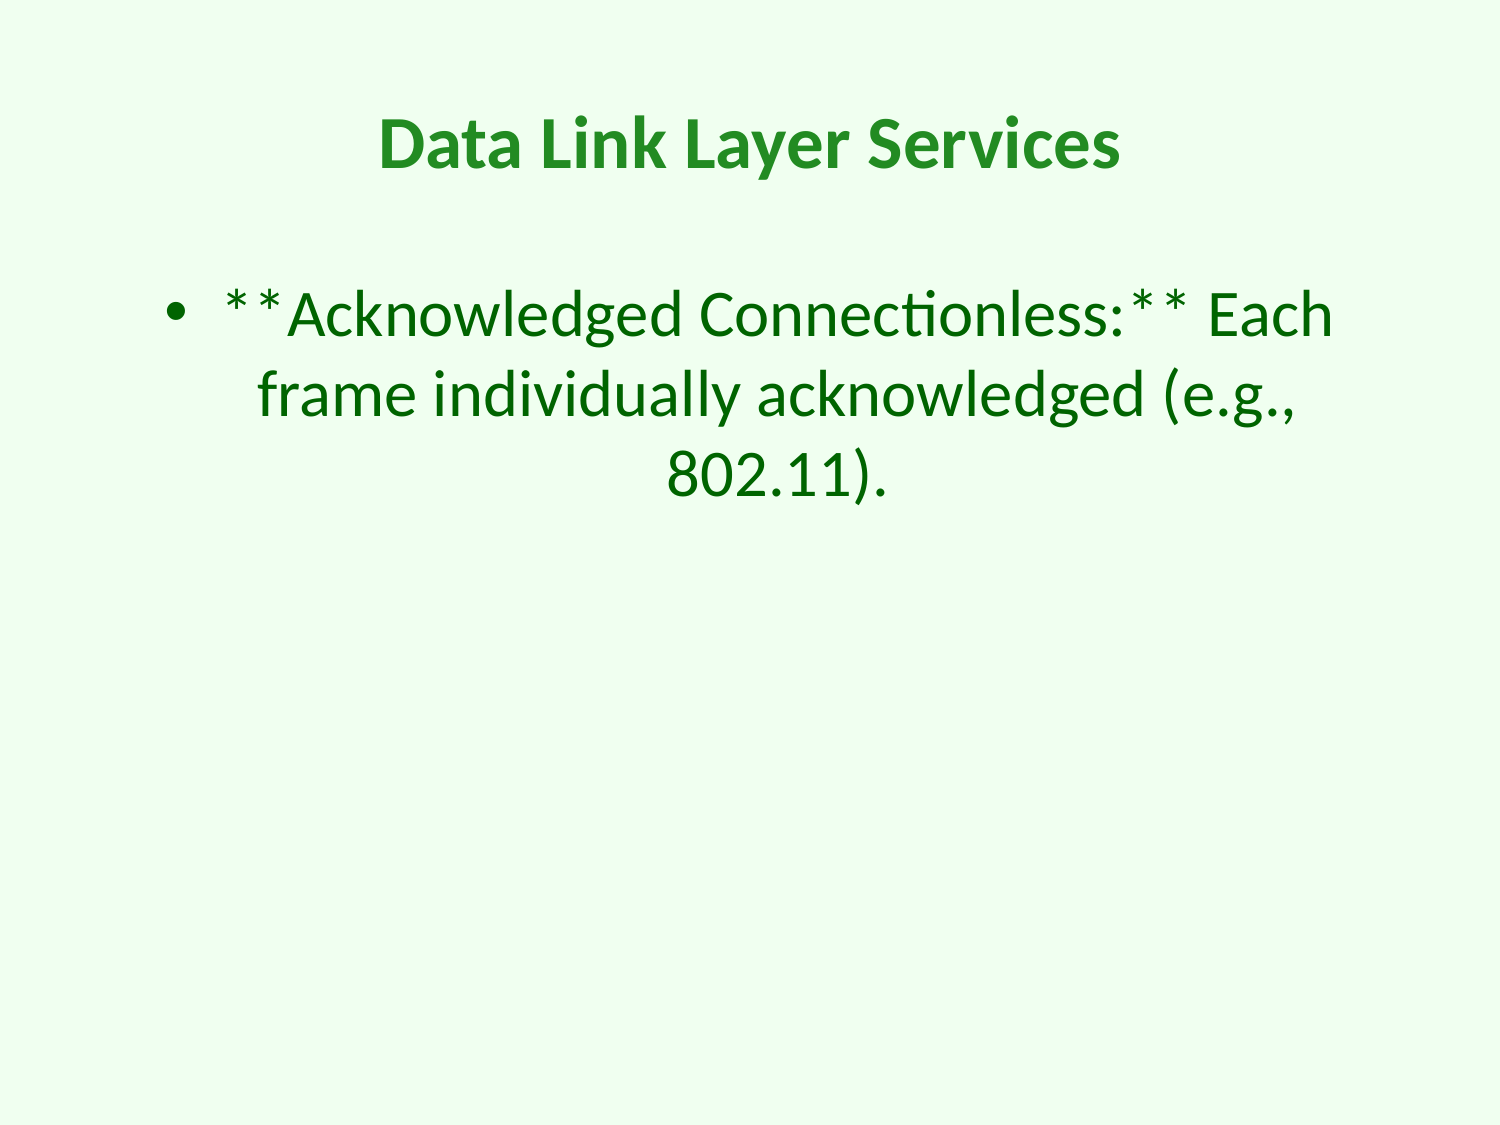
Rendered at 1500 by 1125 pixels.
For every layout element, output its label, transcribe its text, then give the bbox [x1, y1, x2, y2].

title Data Link Layer Services [75, 45, 1425, 233]
list **Acknowledged Connectionless:** Each frame individually acknowledged (e.g., 802.11). [75, 262, 1425, 1005]
